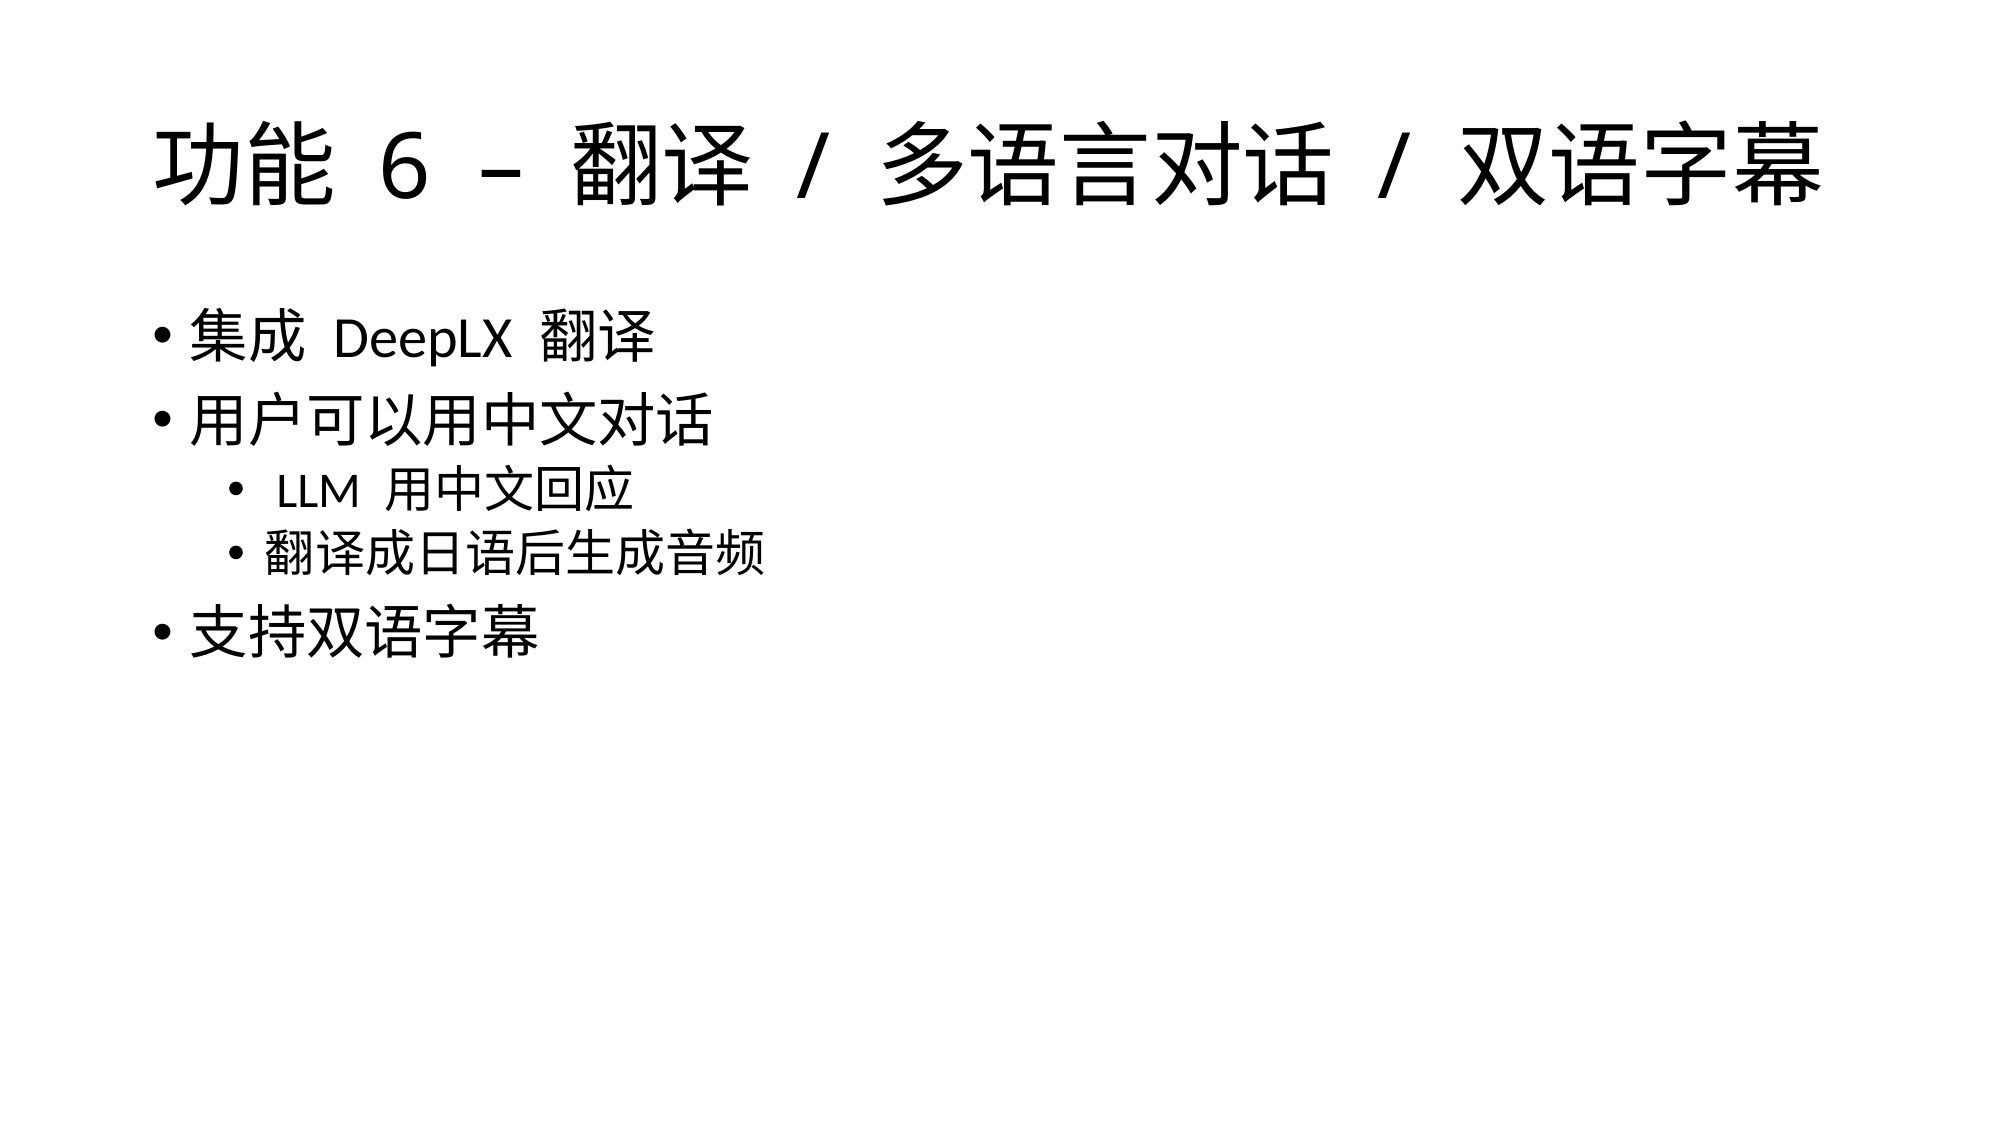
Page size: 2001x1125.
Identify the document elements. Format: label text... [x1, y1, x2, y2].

list 集成 DeepLX 翻译 用户可以用中文对话 LLM 用中文回应 翻译成日语后生成音频 支持双语字幕 [137, 299, 1863, 1014]
title 功能 6 – 翻译 / 多语言对话 / 双语字幕 [137, 59, 1863, 278]
